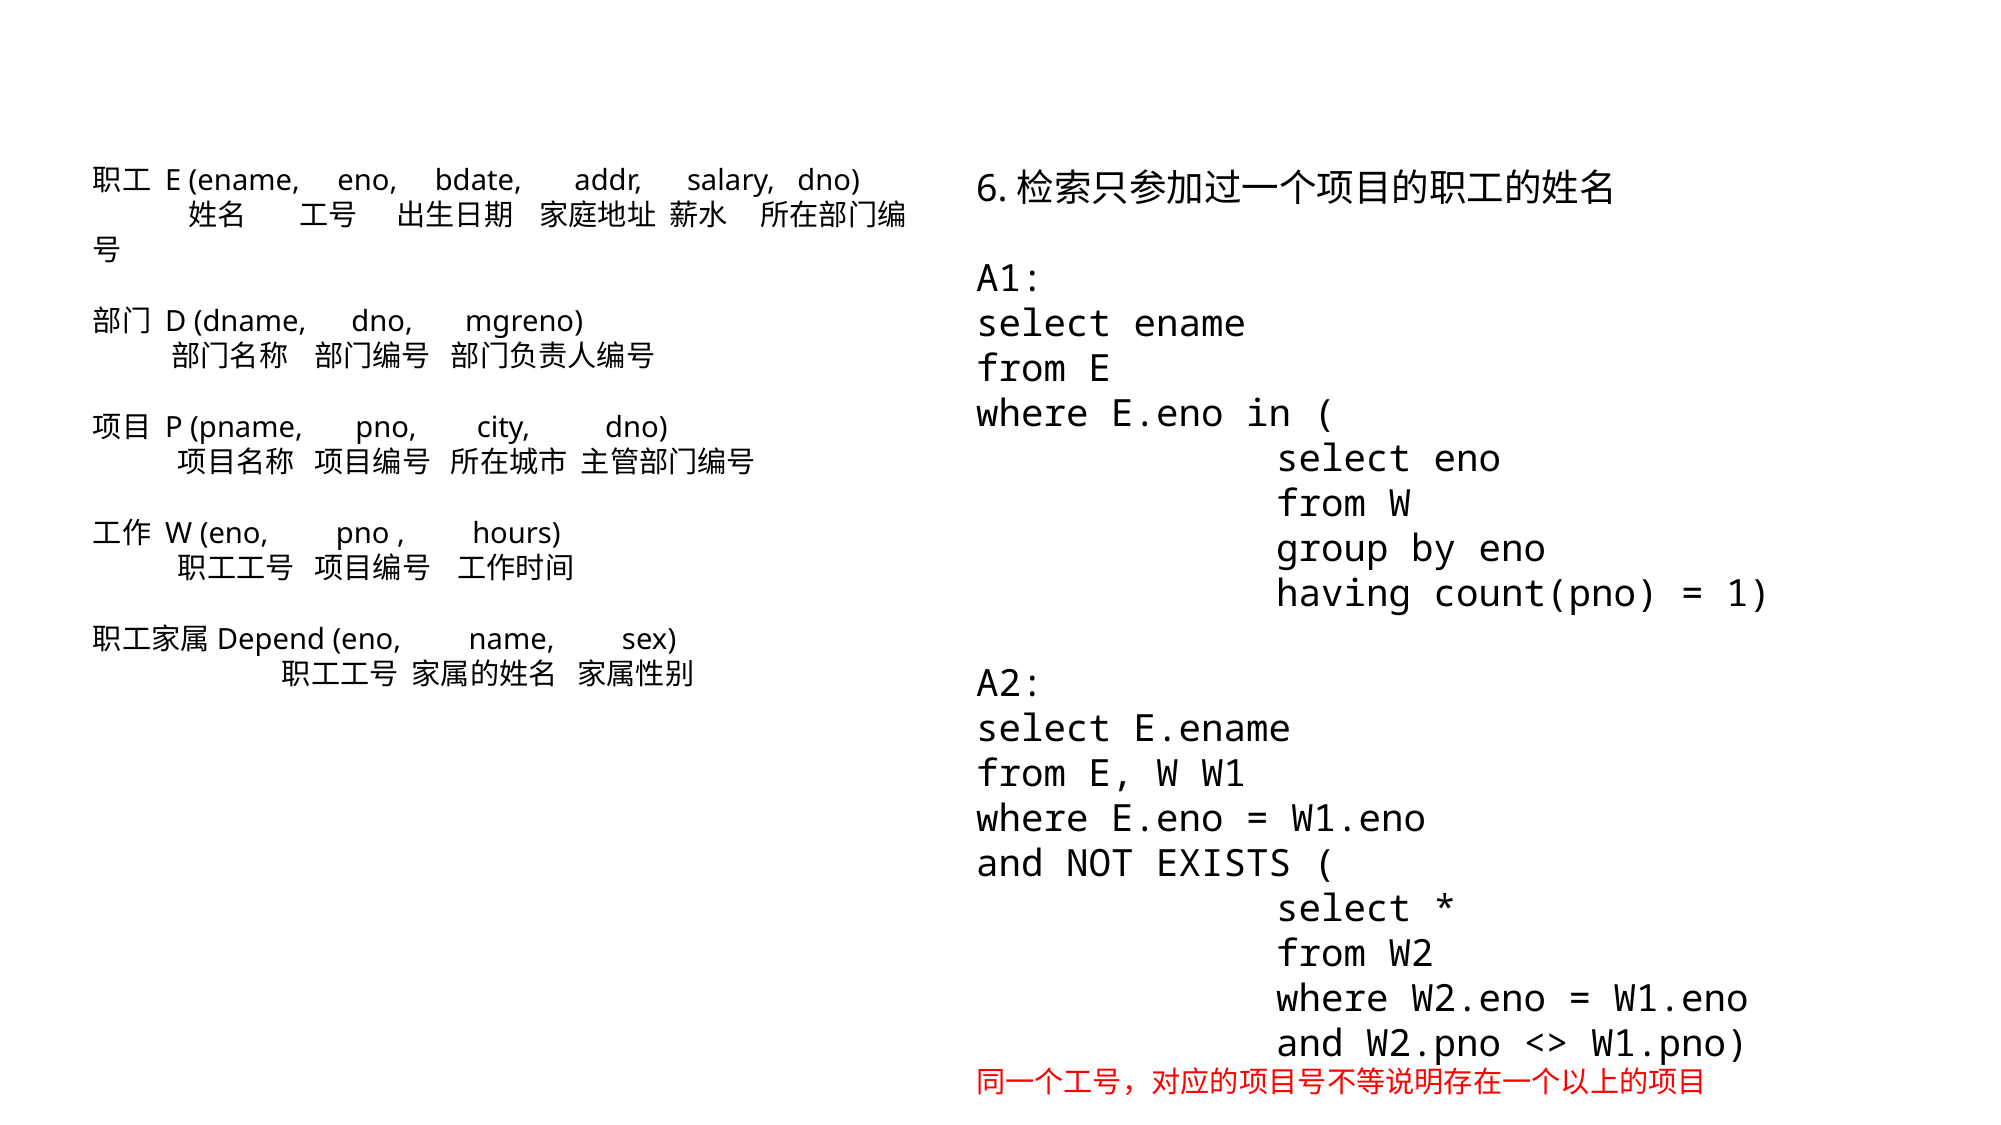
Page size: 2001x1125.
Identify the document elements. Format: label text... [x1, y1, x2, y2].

text_box 职工 E (ename, eno, bdate, addr, salary, dno) 姓名 工号 出生日期 家庭地址 薪水 所在部门编号 部门 D (dname, dno, mgreno) 部门名称 部门编号 部门负责人编号 项目 P (pname, pno, city, dno) 项目名称 项目编号 所在城市 主管部门编号 工作 W (eno, pno , hours) 职工工号 项目编号 工作时间 职工家属Depend (eno, name, sex) 职工工号 家属的姓名 家属性别 [78, 153, 947, 699]
text_box 6.检索只参加过一个项目的职工的姓名 A1: select ename from E where E.eno in ( select eno from W group by eno having count(pno) = 1) A2: select E.ename from E, W W1 where E.eno = W1.eno and NOT EXISTS ( select * from W2 where W2.eno = W1.eno and W2.pno <> W1.pno) 同一个工号，对应的项目号不等说明存在一个以上的项目 [961, 156, 2000, 1106]
